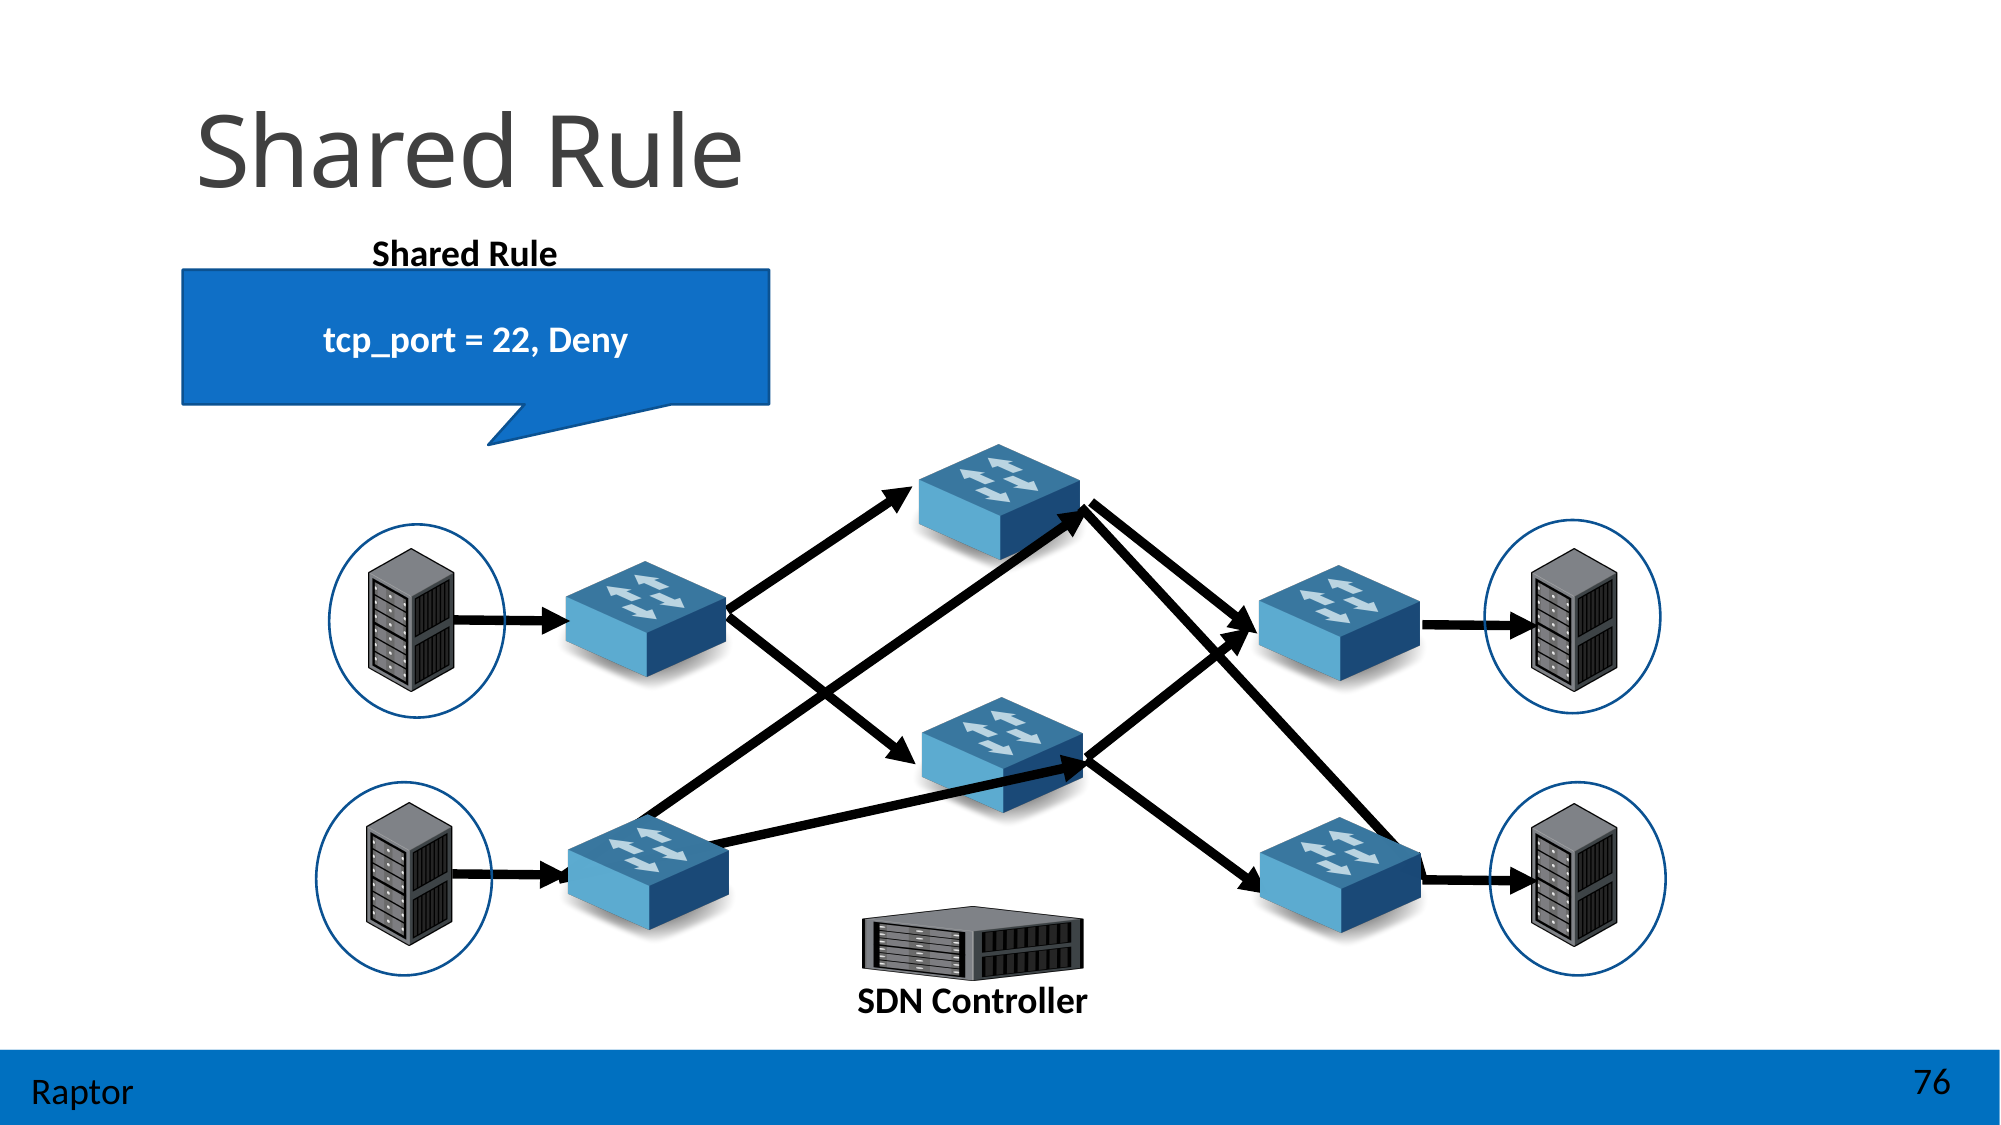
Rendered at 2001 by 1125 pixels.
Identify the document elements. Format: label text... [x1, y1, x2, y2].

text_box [328, 444, 1618, 1026]
text_box tcp_port = 22, Deny [181, 268, 771, 441]
text_box [314, 833, 325, 925]
text_box Shared Rule [357, 221, 573, 282]
title Shared Rule [180, 47, 1830, 216]
text_box [1626, 796, 1667, 962]
text_box Raptor [16, 1059, 149, 1120]
text_box [1626, 538, 1662, 695]
